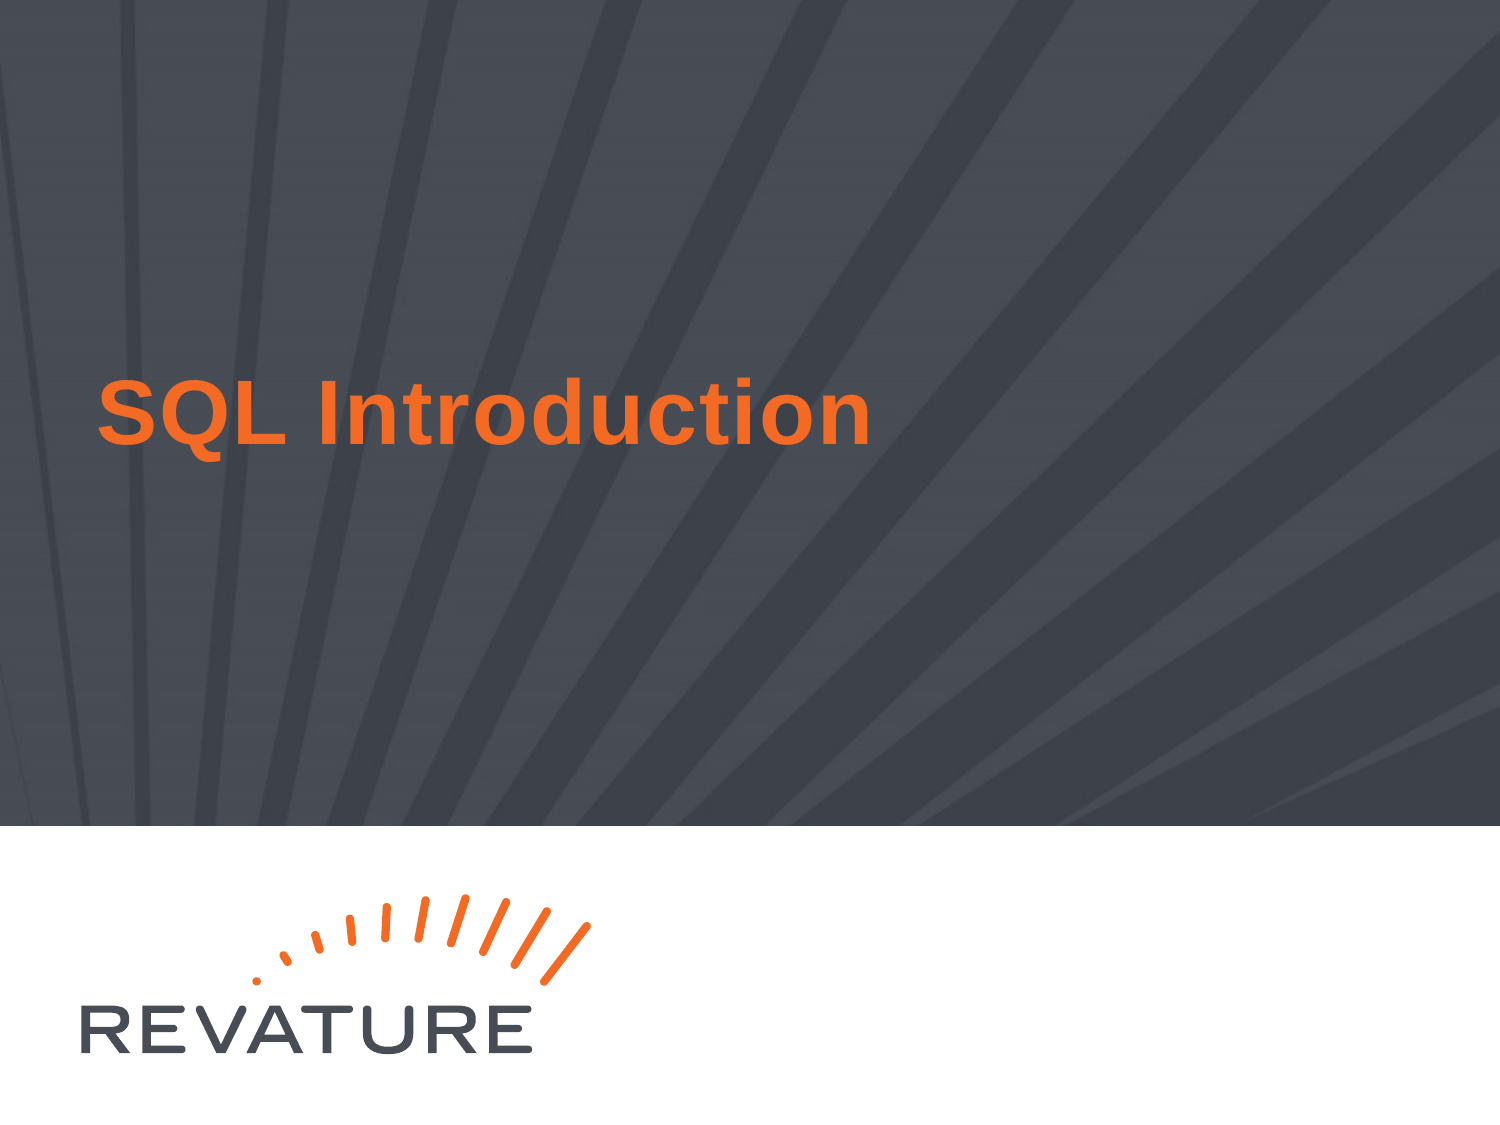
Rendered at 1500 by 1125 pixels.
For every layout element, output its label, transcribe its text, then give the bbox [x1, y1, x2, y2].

picture [0, 0, 1500, 826]
title SQL Introduction [81, 52, 1198, 470]
